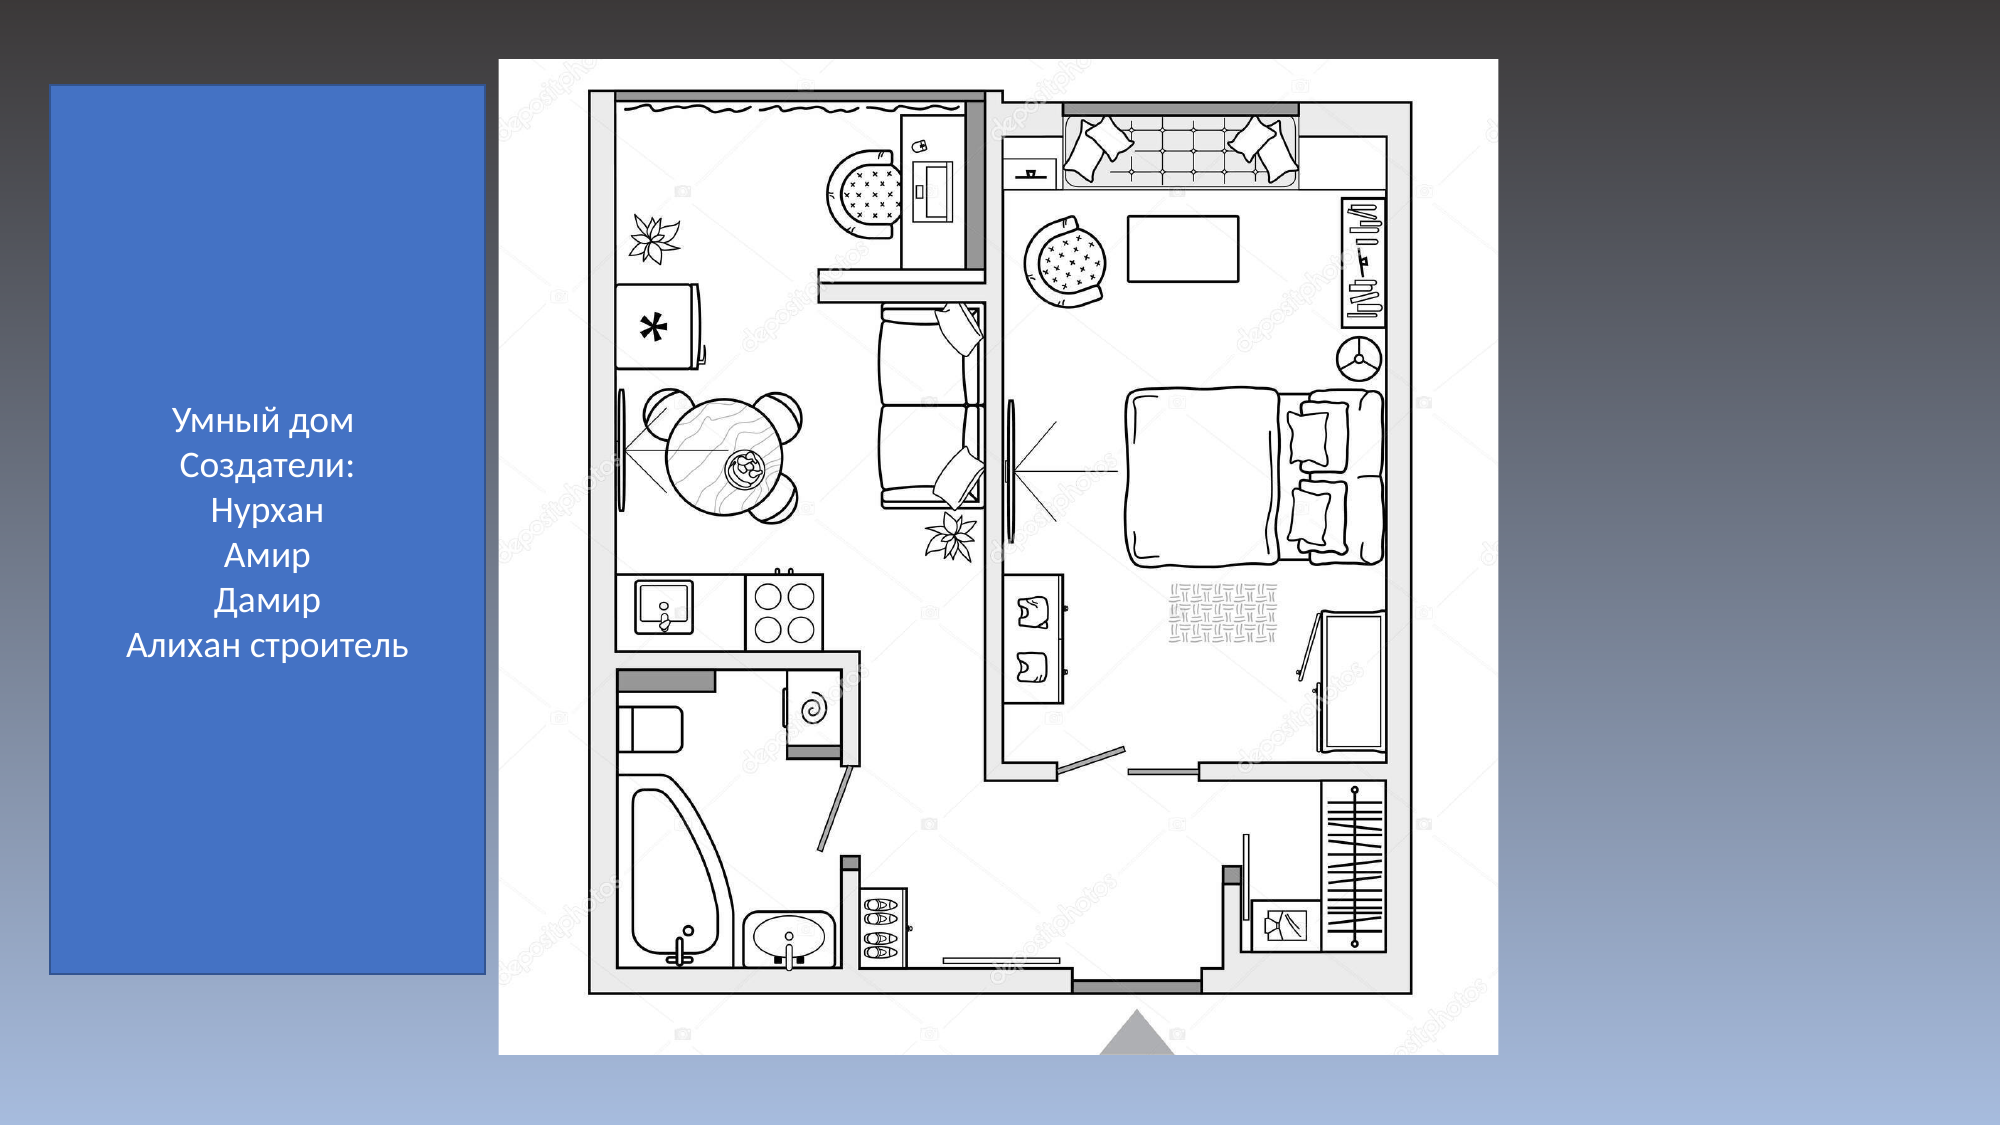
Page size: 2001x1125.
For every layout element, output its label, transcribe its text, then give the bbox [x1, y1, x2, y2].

picture [498, 59, 1499, 1055]
text_box Умный дом Создатели: Нурхан Амир Дамир Алихан строитель [49, 84, 486, 975]
